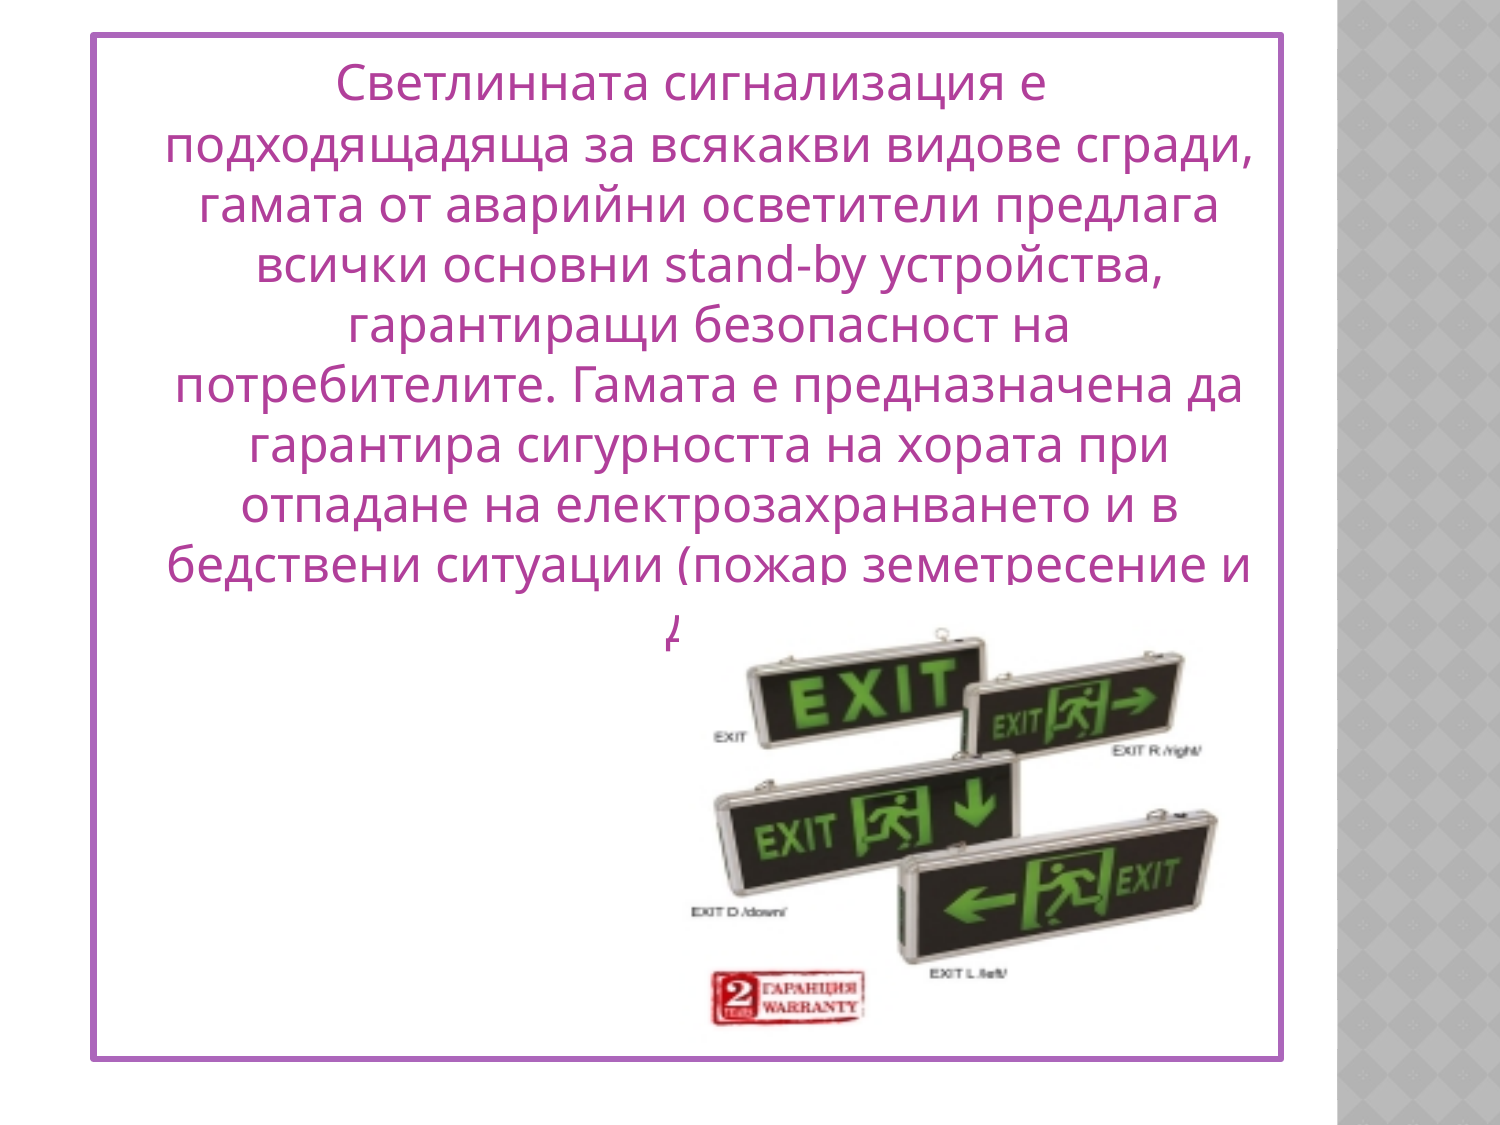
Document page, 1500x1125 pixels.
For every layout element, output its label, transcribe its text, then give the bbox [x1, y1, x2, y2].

list Светлинната сигнализация е подходящадяща за всякакви видове сгради, гамата от аварийни осветители предлага всички основни stand-by устройства, гарантиращи безопасност на потребителите. Гамата е предназначена да гарантира сигурността на хората при отпадане на електрозахранването и в бедствени ситуации (пожар земетресение и др). [90, 32, 1284, 1062]
picture [679, 585, 1227, 1044]
